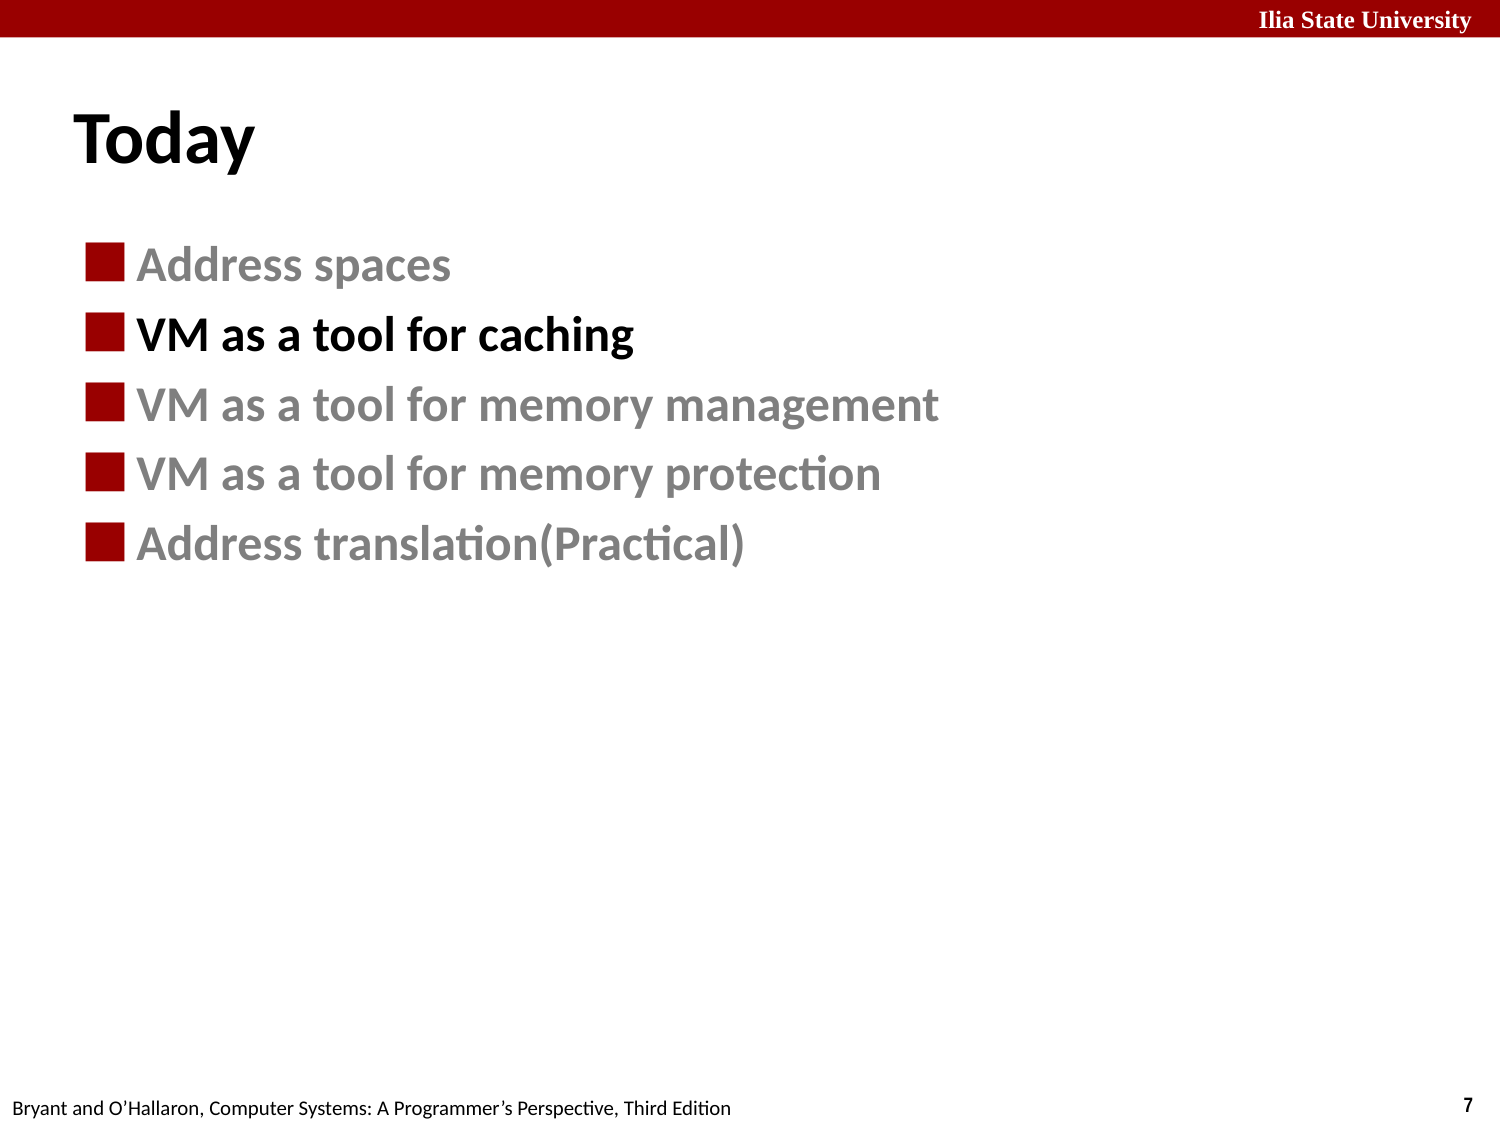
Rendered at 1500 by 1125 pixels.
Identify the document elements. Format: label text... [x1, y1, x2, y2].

title Today [58, 71, 1304, 197]
list Address spaces VM as a tool for caching VM as a tool for memory management VM as a tool for memory protection Address translation(Practical) [65, 223, 1361, 1040]
